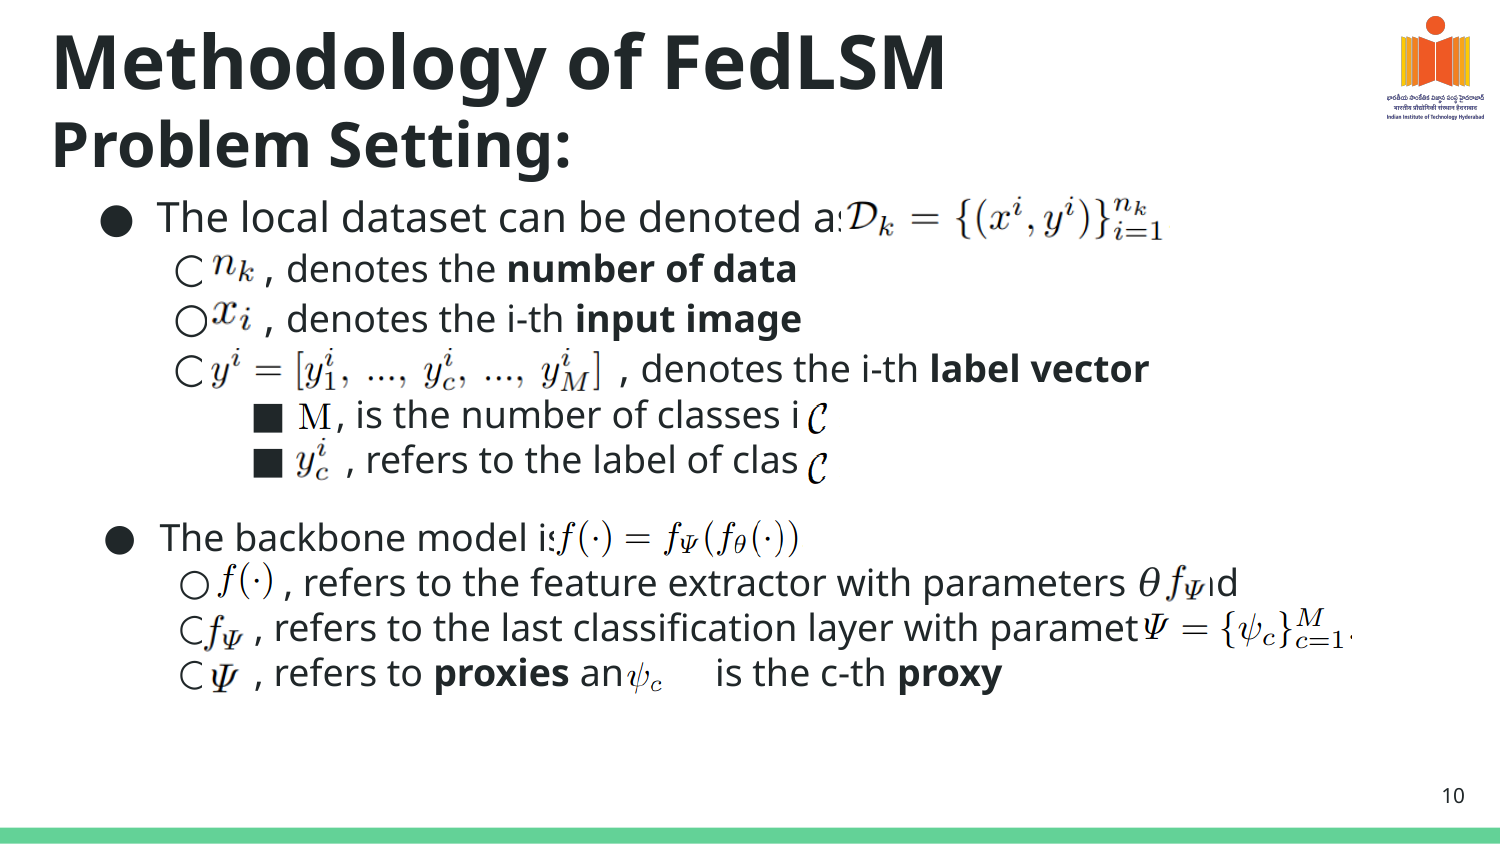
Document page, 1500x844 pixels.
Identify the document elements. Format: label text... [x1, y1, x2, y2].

picture [1139, 562, 1352, 657]
picture [798, 385, 840, 500]
text_box The backbone model is , refers to the feature extractor with parameters 𝜃 and , refers to the last classification layer with parameters: , refers to proxies and is the c-th proxy [69, 498, 1460, 722]
picture [841, 186, 1170, 244]
picture [294, 399, 336, 487]
picture [214, 558, 279, 603]
picture [201, 612, 248, 700]
picture [201, 348, 607, 394]
slide_number ‹#› [1389, 764, 1480, 830]
title Methodology of FedLSM Problem Setting: [35, 0, 1145, 215]
picture [201, 242, 266, 339]
picture [623, 655, 667, 700]
picture [1387, 16, 1484, 120]
picture [553, 517, 803, 561]
text_box The local dataset can be denoted as: , denotes the number of data , denotes the i-th input image , denotes the i-th label vector , is the number of classes in , refers to the label of class [66, 176, 1434, 813]
